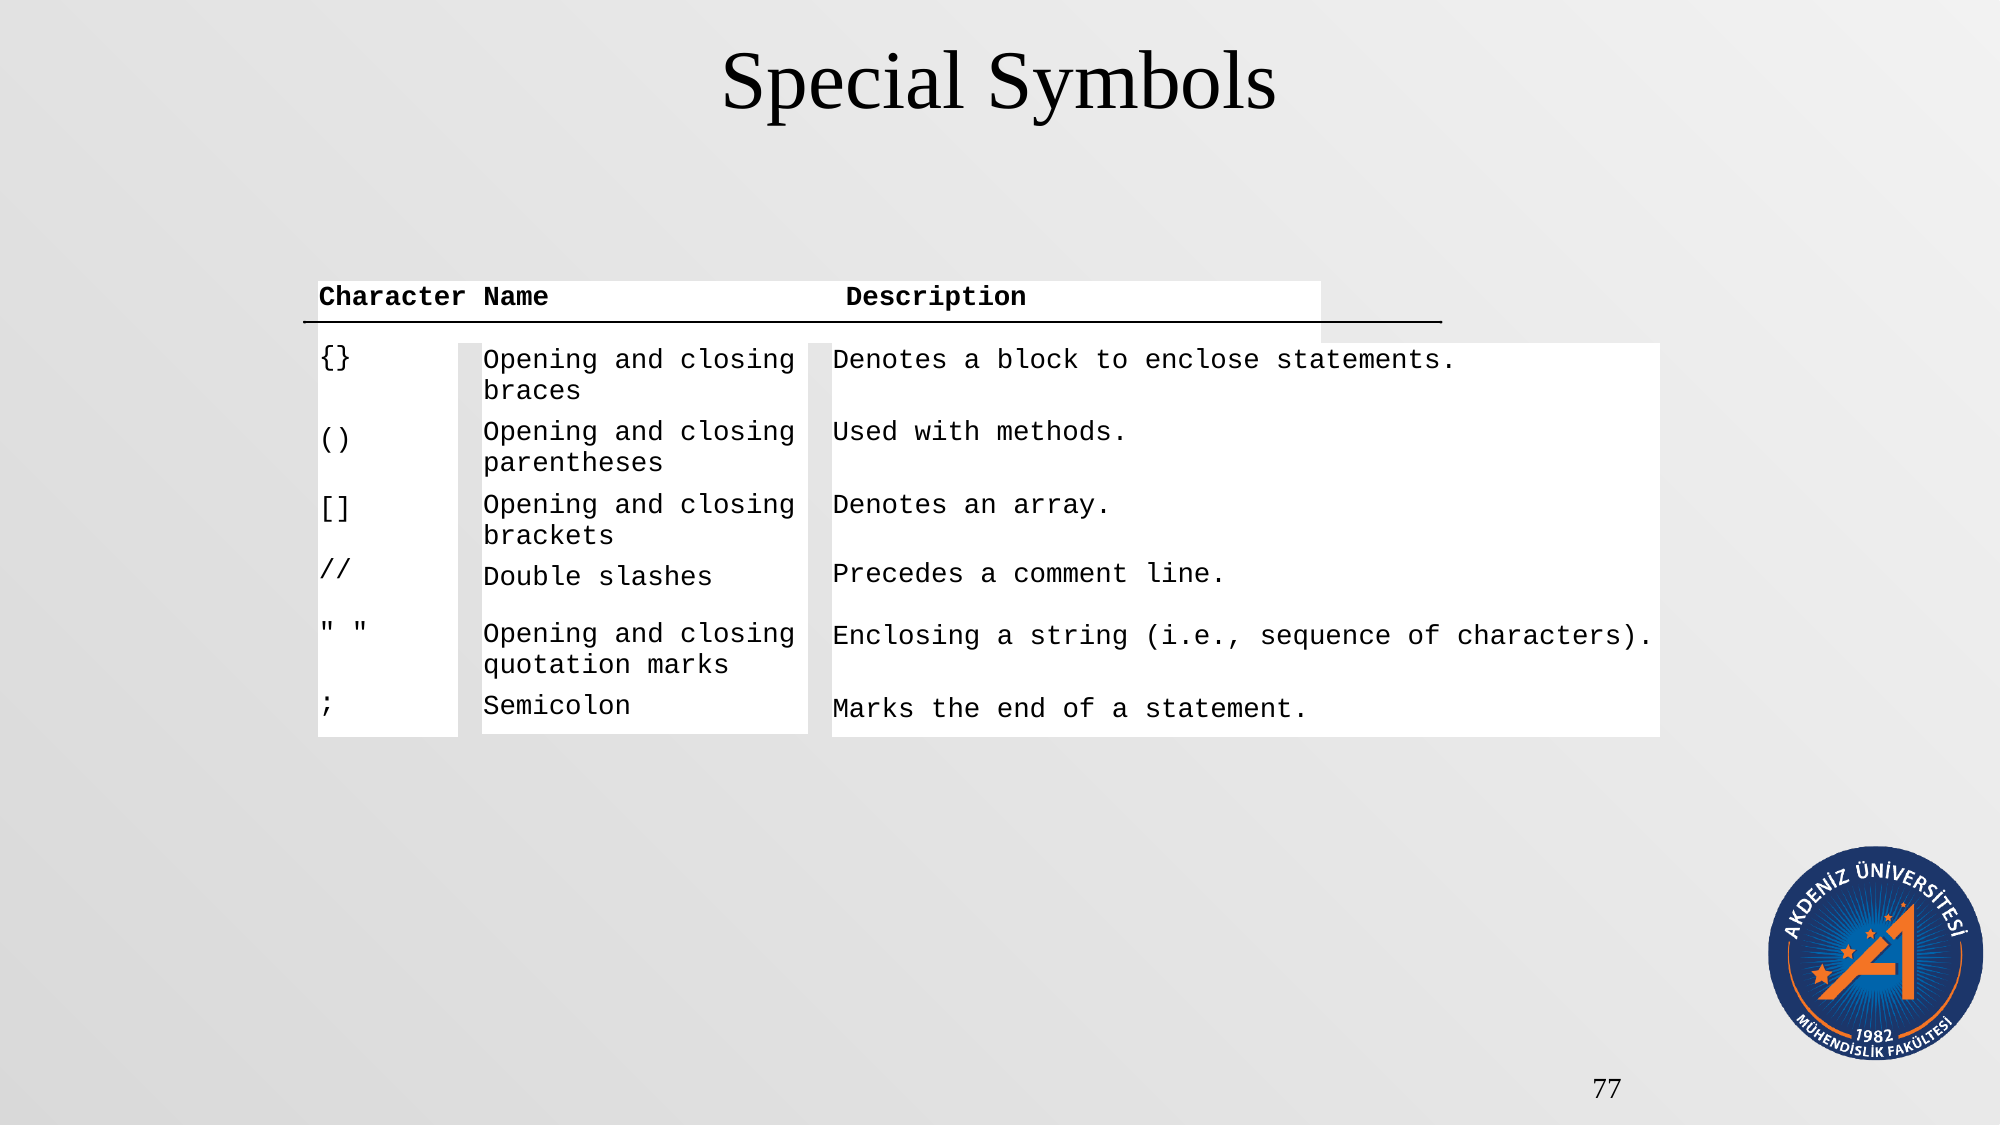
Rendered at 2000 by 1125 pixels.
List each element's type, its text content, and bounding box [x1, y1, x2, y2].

picture [1767, 843, 1985, 1061]
text_box 77 [1324, 1049, 1638, 1125]
text_box Special Symbols [362, 24, 1638, 125]
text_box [287, 249, 1713, 745]
